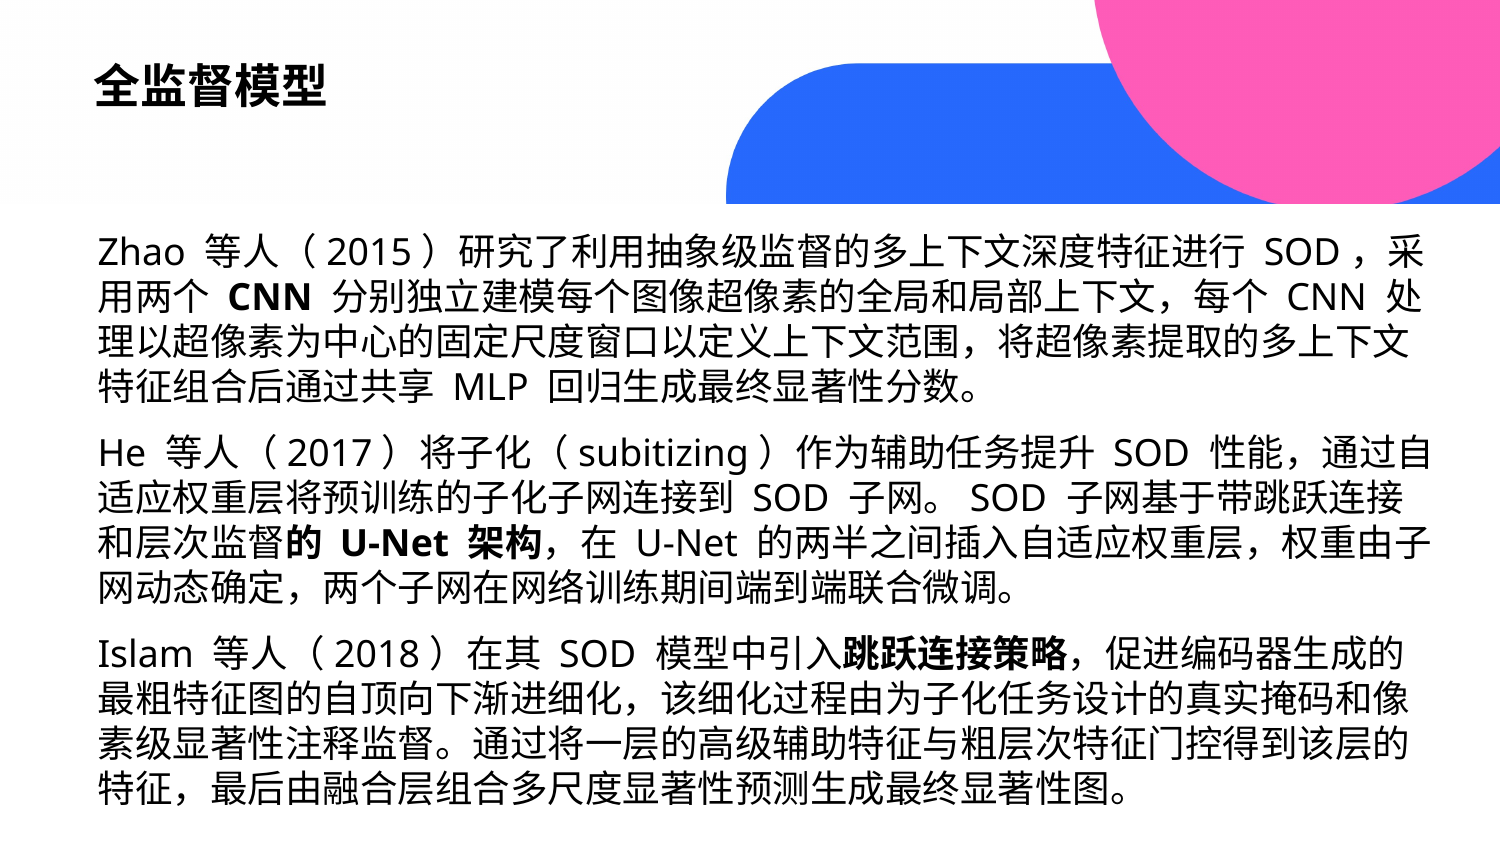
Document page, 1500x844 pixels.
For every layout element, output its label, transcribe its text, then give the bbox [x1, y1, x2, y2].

picture [0, 0, 1500, 204]
text_box Islam 等人（2018）在其 SOD 模型中引入跳跃连接策略，促进编码器生成的最粗特征图的自顶向下渐进细化，该细化过程由为子化任务设计的真实掩码和像素级显著性注释监督。通过将一层的高级辅助特征与粗层次特征门控得到该层的特征，最后由融合层组合多尺度显著性预测生成最终显著性图。 [82, 622, 1449, 818]
text_box Zhao 等人（2015）研究了利用抽象级监督的多上下文深度特征进行 SOD，采用两个 CNN 分别独立建模每个图像超像素的全局和局部上下文，每个 CNN 处理以超像素为中心的固定尺度窗口以定义上下文范围，将超像素提取的多上下文特征组合后通过共享 MLP 回归生成最终显著性分数。 [82, 220, 1449, 416]
text_box He 等人（2017）将子化（subitizing）作为辅助任务提升 SOD 性能，通过自适应权重层将预训练的子化子网连接到 SOD 子网。SOD 子网基于带跳跃连接和层次监督的 U-Net 架构，在 U-Net 的两半之间插入自适应权重层，权重由子网动态确定，两个子网在网络训练期间端到端联合微调。 [82, 421, 1449, 617]
